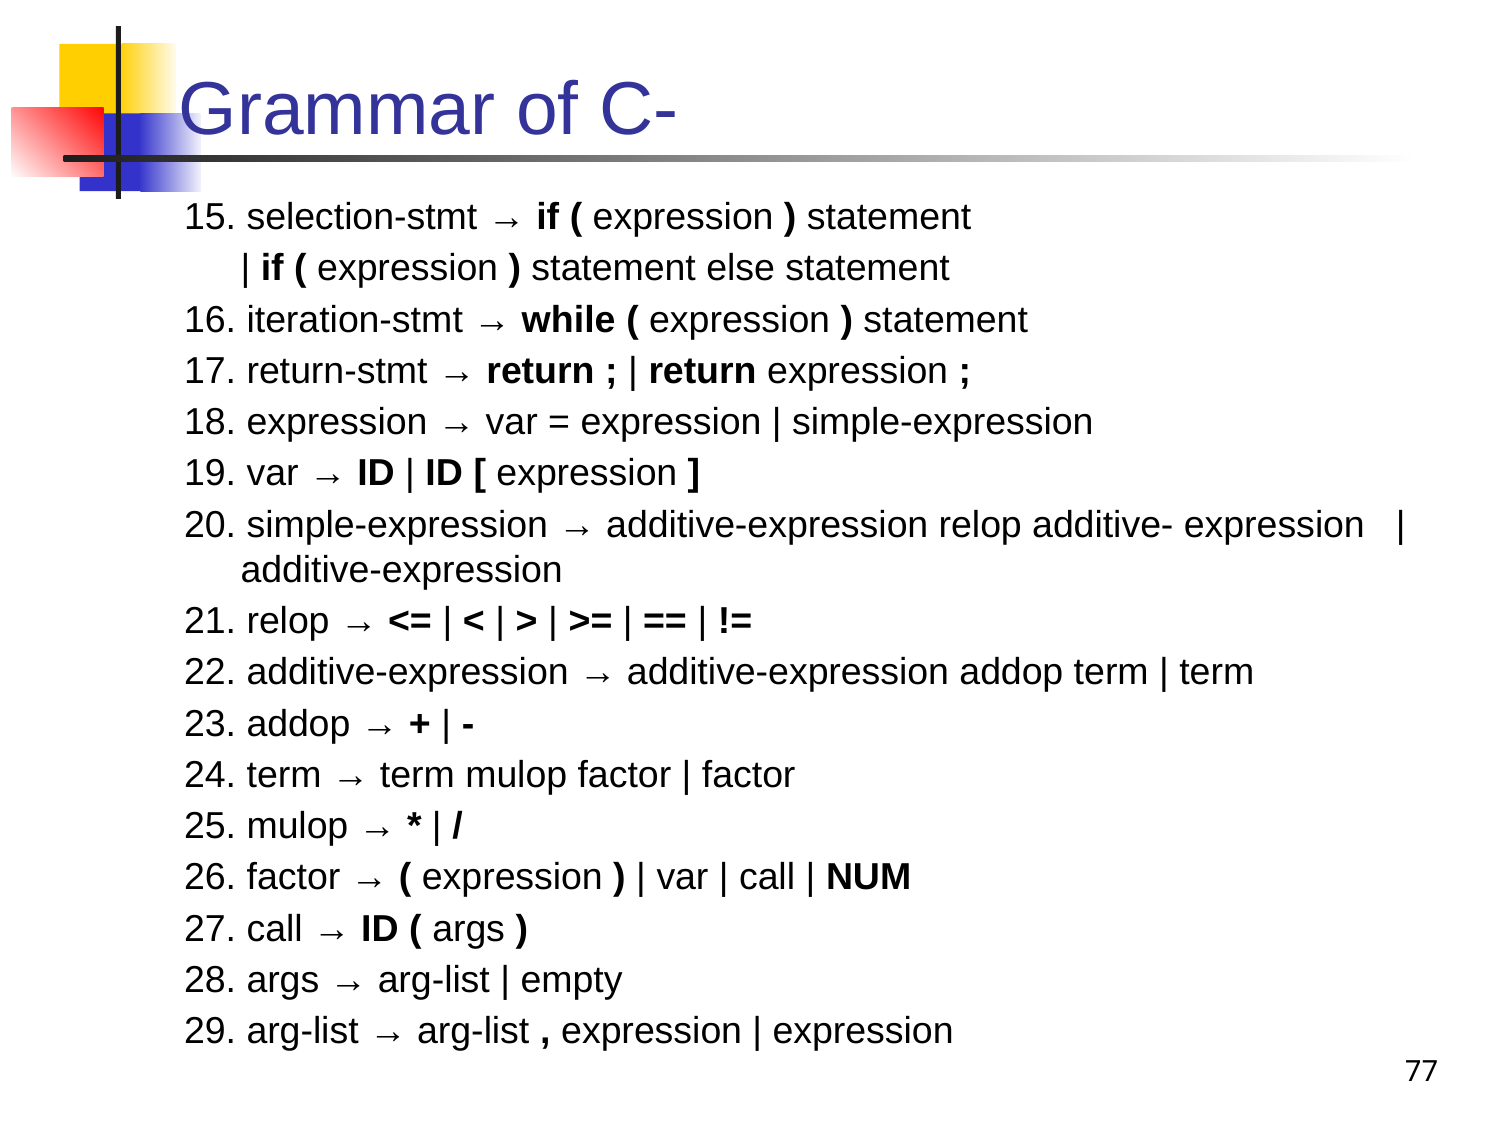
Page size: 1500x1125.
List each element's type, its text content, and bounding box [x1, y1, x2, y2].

slide_number 77 [1140, 1023, 1454, 1100]
list 15. selection-stmt → if ( expression ) statement | if ( expression ) statement else statement 16. iteration-stmt → while ( expression ) statement 17. return-stmt → return ; | return expression ; 18. expression → var = expression | simple-expression 19. var → ID | ID [ expression ] 20. simple-expression → additive-expression relop additive- expression | additive-expression 21. relop → <= | < | > | >= | == | != 22. additive-expression → additive-expression addop term | term 23. addop → + | - 24. term → term mulop factor | factor 25. mulop → * | / 26. factor → ( expression ) | var | call | NUM 27. call → ID ( args ) 28. args → arg-list | empty 29. arg-list → arg-list , expression | expression [168, 184, 1454, 1012]
title Grammar of C- [163, 30, 1454, 158]
